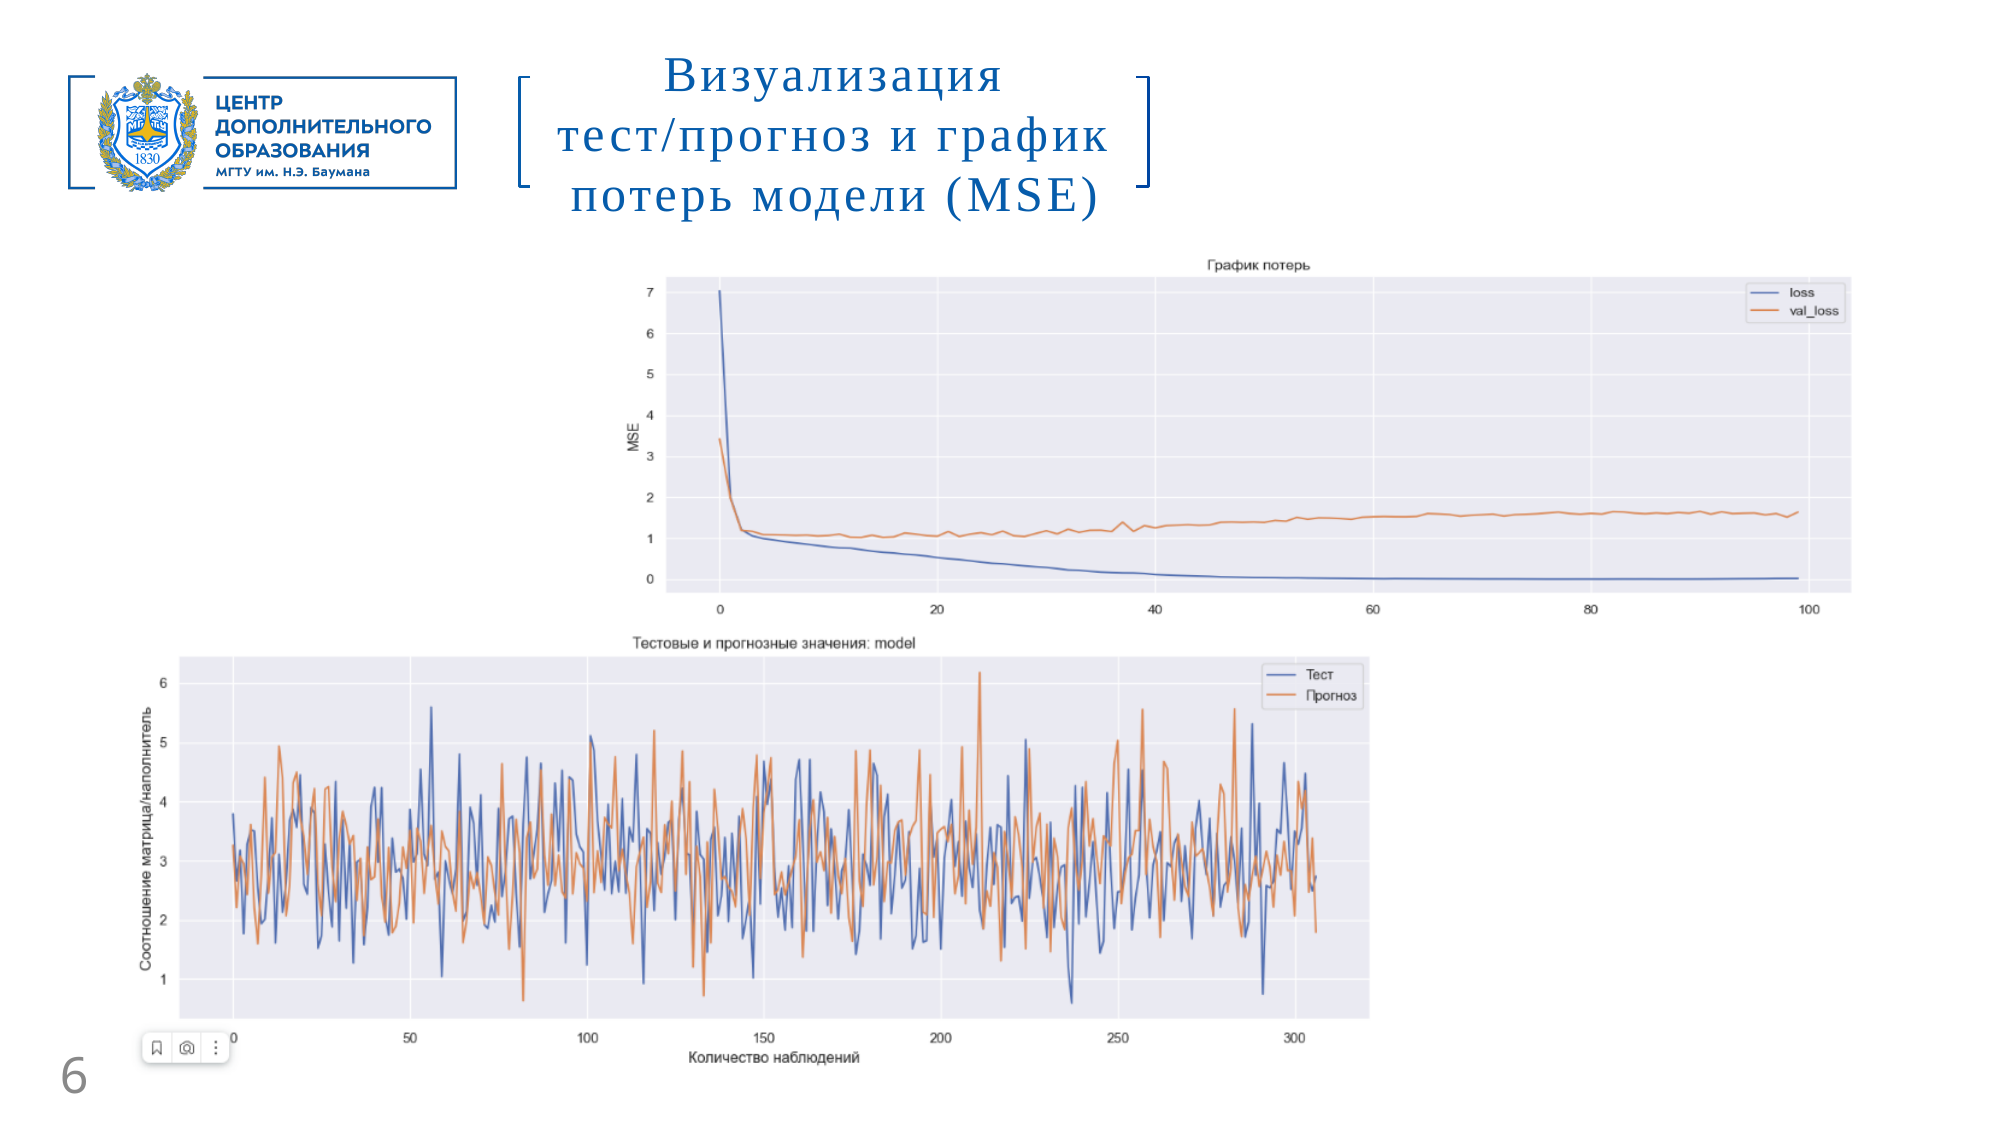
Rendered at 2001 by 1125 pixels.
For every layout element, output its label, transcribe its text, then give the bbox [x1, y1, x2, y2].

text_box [519, 76, 1150, 187]
picture [122, 629, 1417, 1079]
slide_number 6 [44, 1055, 149, 1101]
picture [597, 254, 1949, 619]
picture [68, 73, 457, 192]
